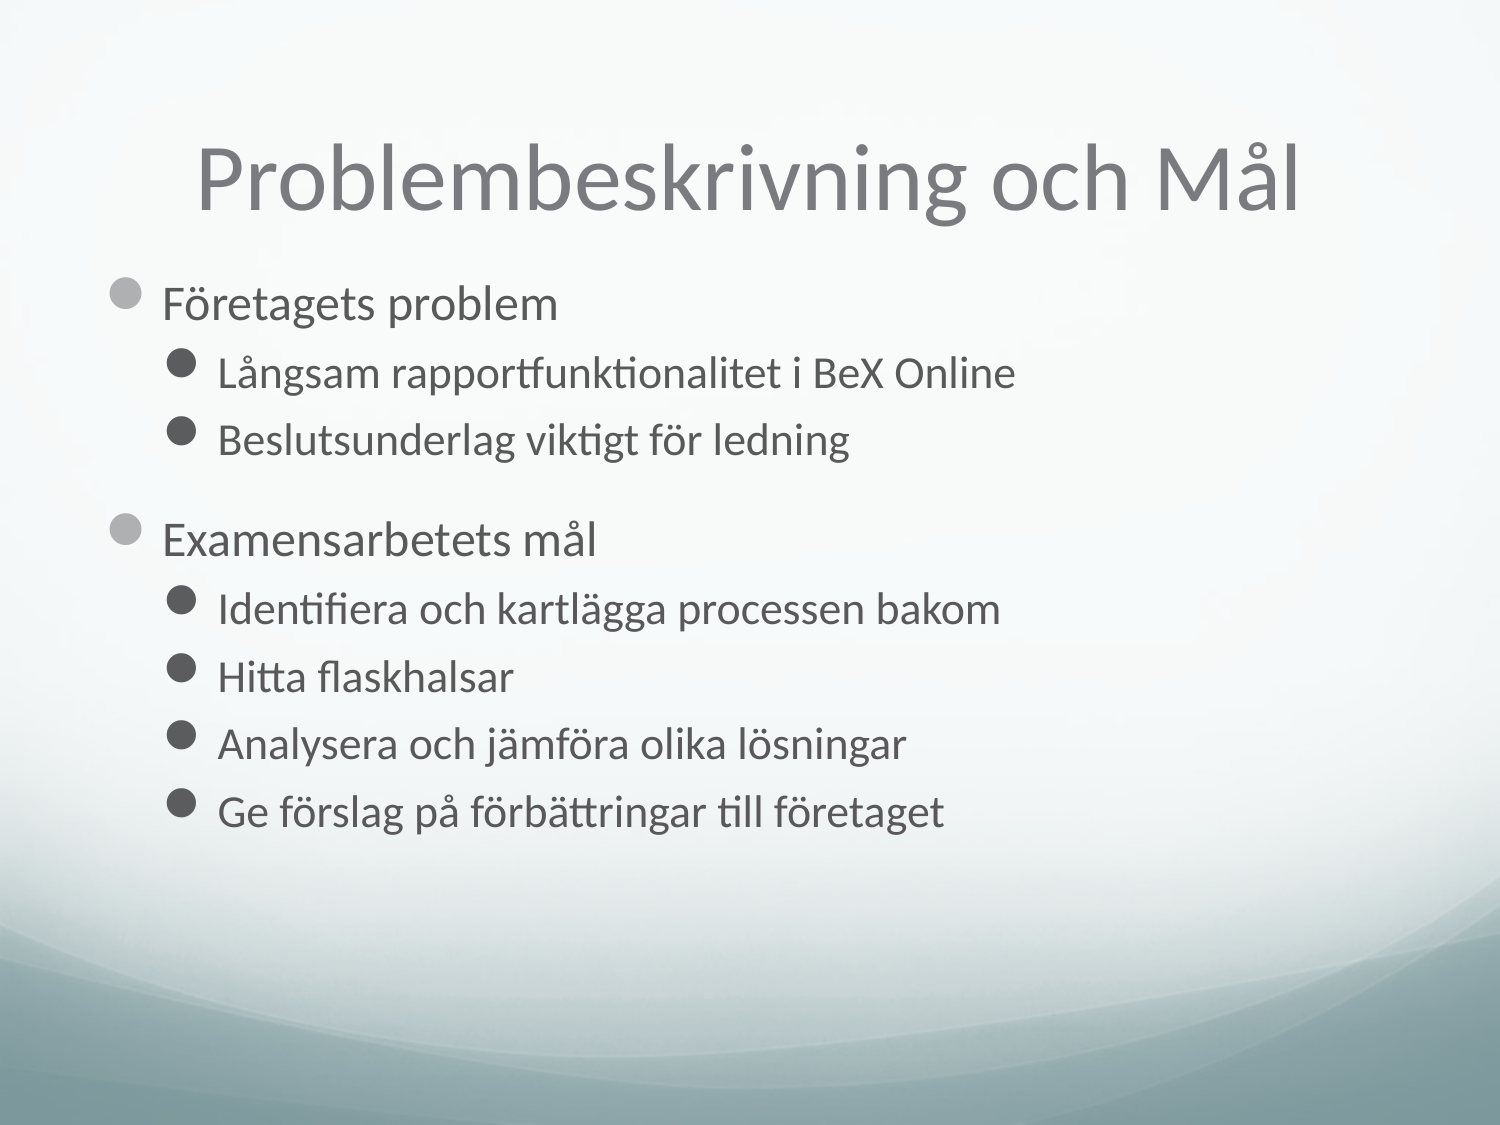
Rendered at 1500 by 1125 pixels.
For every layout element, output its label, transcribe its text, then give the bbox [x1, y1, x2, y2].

list Företagets problem Långsam rapportfunktionalitet i BeX Online Beslutsunderlag viktigt för ledning Examensarbetets mål Identifiera och kartlägga processen bakom Hitta flaskhalsar Analysera och jämföra olika lösningar Ge förslag på förbättringar till företaget [90, 262, 1410, 975]
title Problembeskrivning och Mål [90, 17, 1410, 237]
